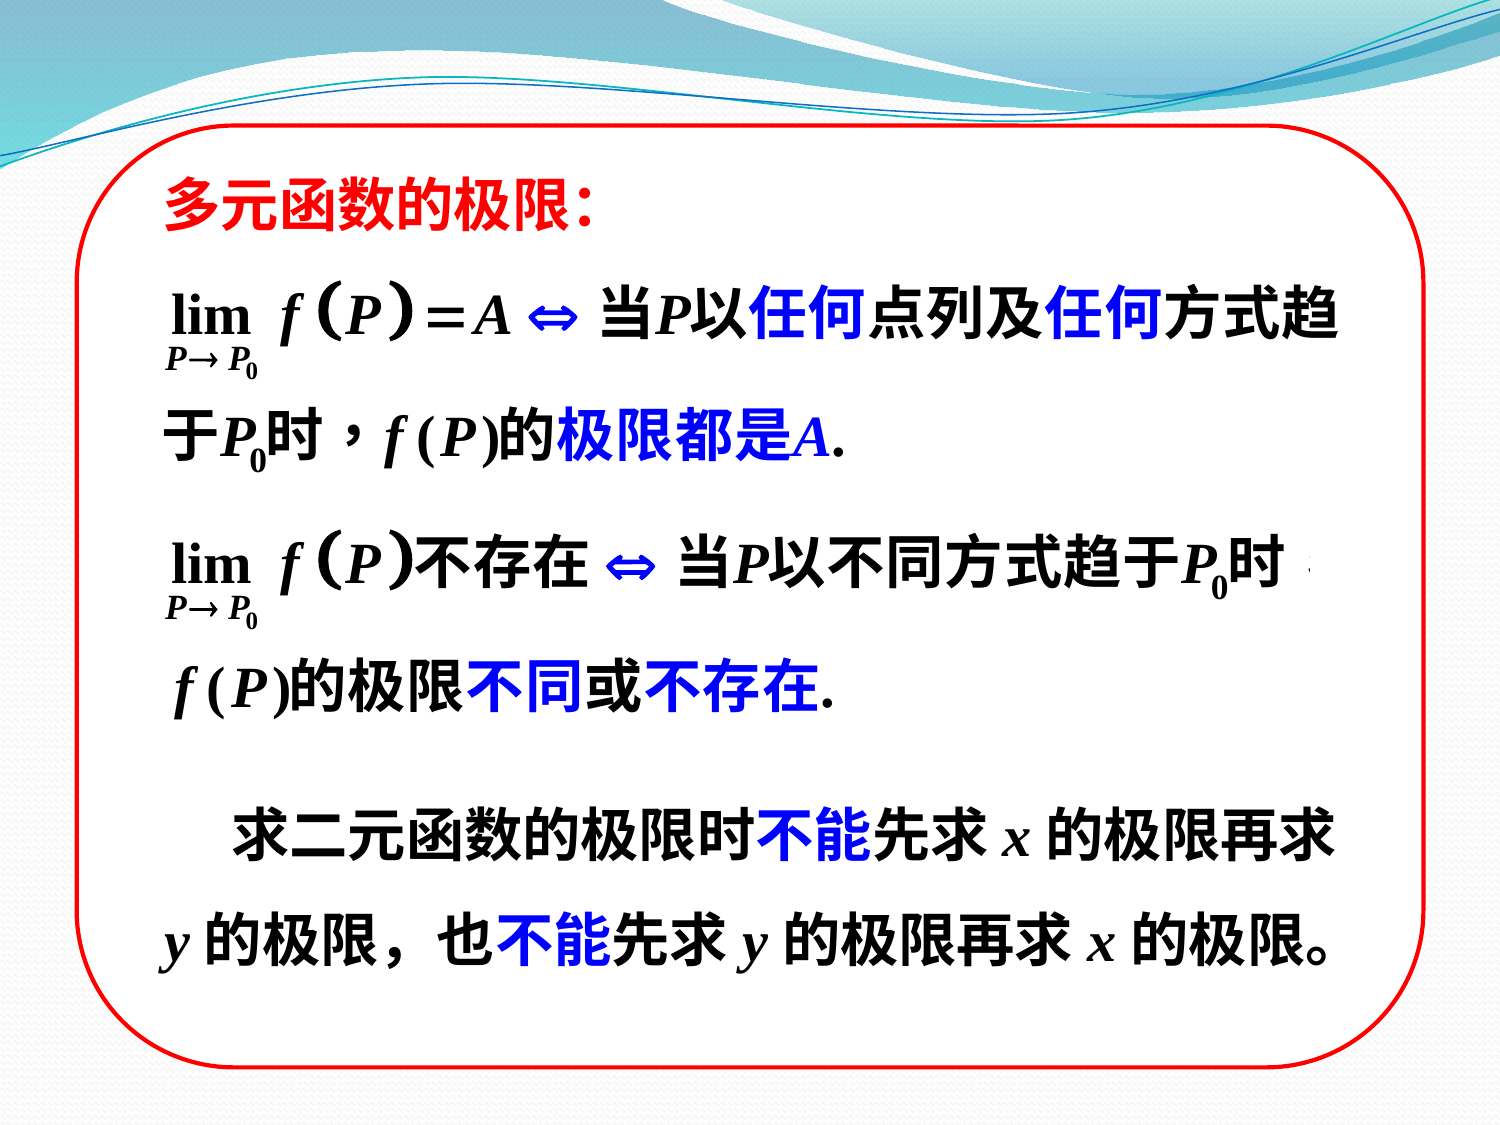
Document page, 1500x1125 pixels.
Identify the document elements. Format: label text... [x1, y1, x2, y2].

text_box [74, 123, 1426, 1070]
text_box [159, 526, 1310, 726]
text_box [153, 529, 1315, 737]
text_box 求二元函数的极限时不能先求x的极限再求y的极限，也不能先求y的极限再求x的极限。 [164, 763, 1344, 974]
text_box 多元函数的极限： [147, 161, 648, 246]
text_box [153, 281, 1352, 491]
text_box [159, 278, 1346, 480]
